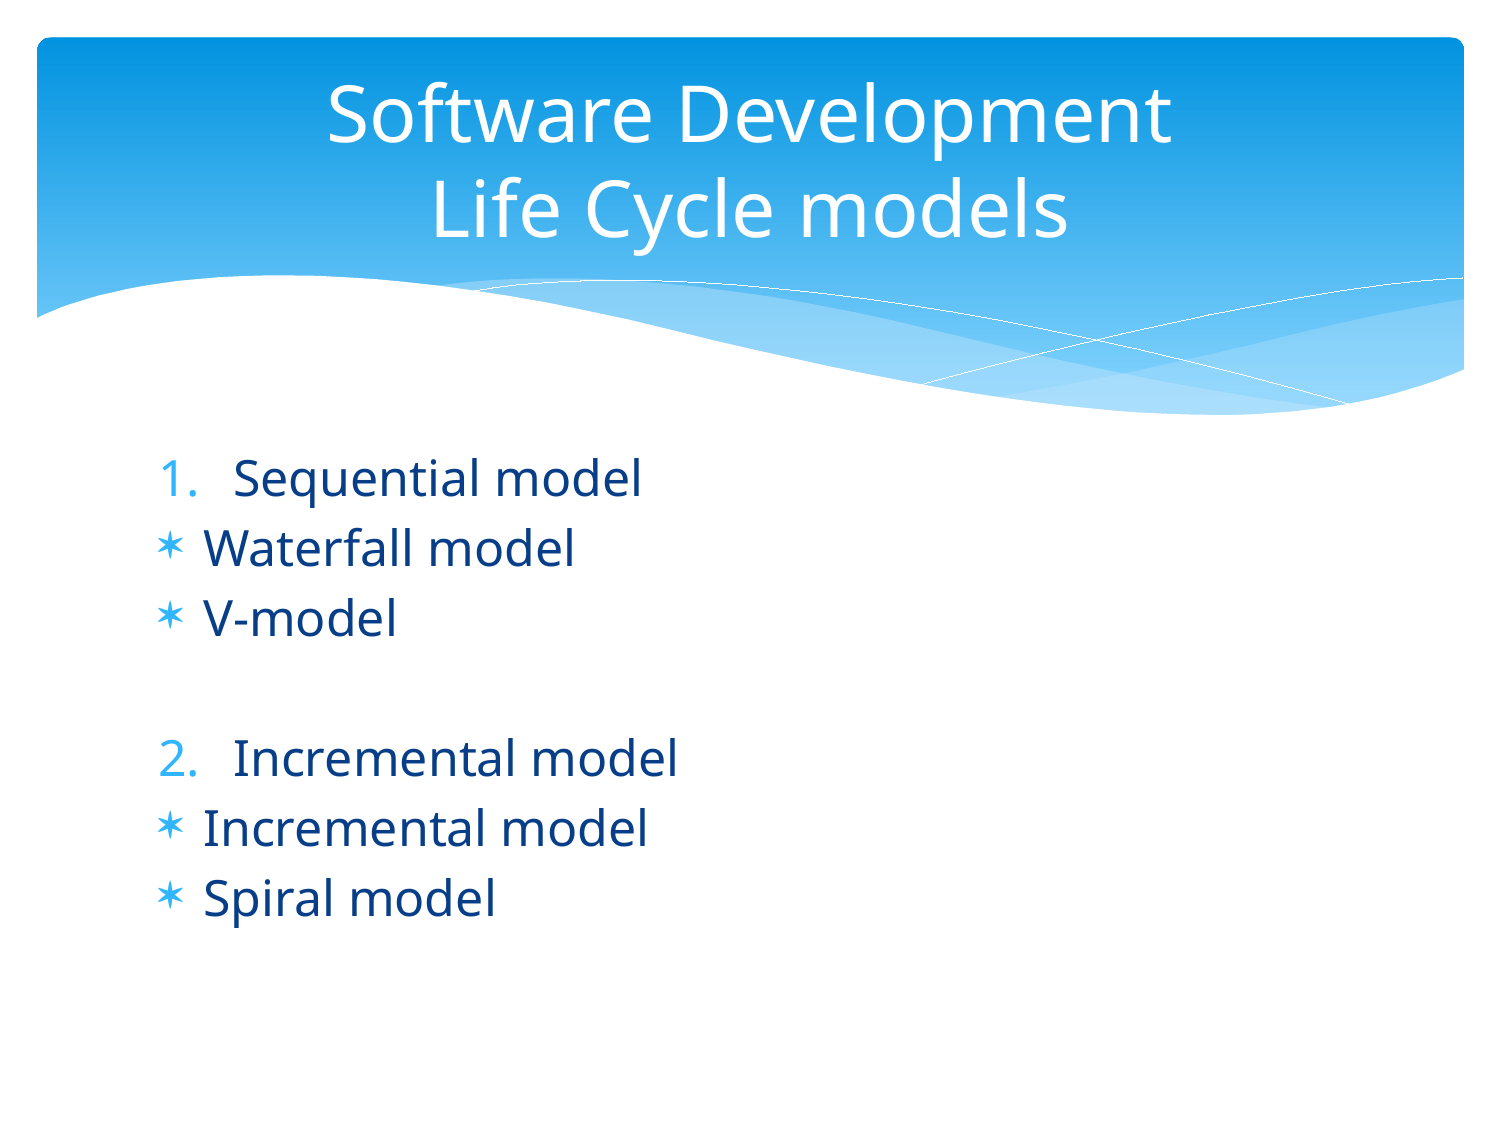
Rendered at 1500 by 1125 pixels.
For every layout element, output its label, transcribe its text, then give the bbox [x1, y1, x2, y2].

list Sequential model Waterfall model V-model Incremental model Incremental model Spiral model [143, 438, 1359, 1005]
title Software Development Life Cycle models [75, 55, 1425, 261]
